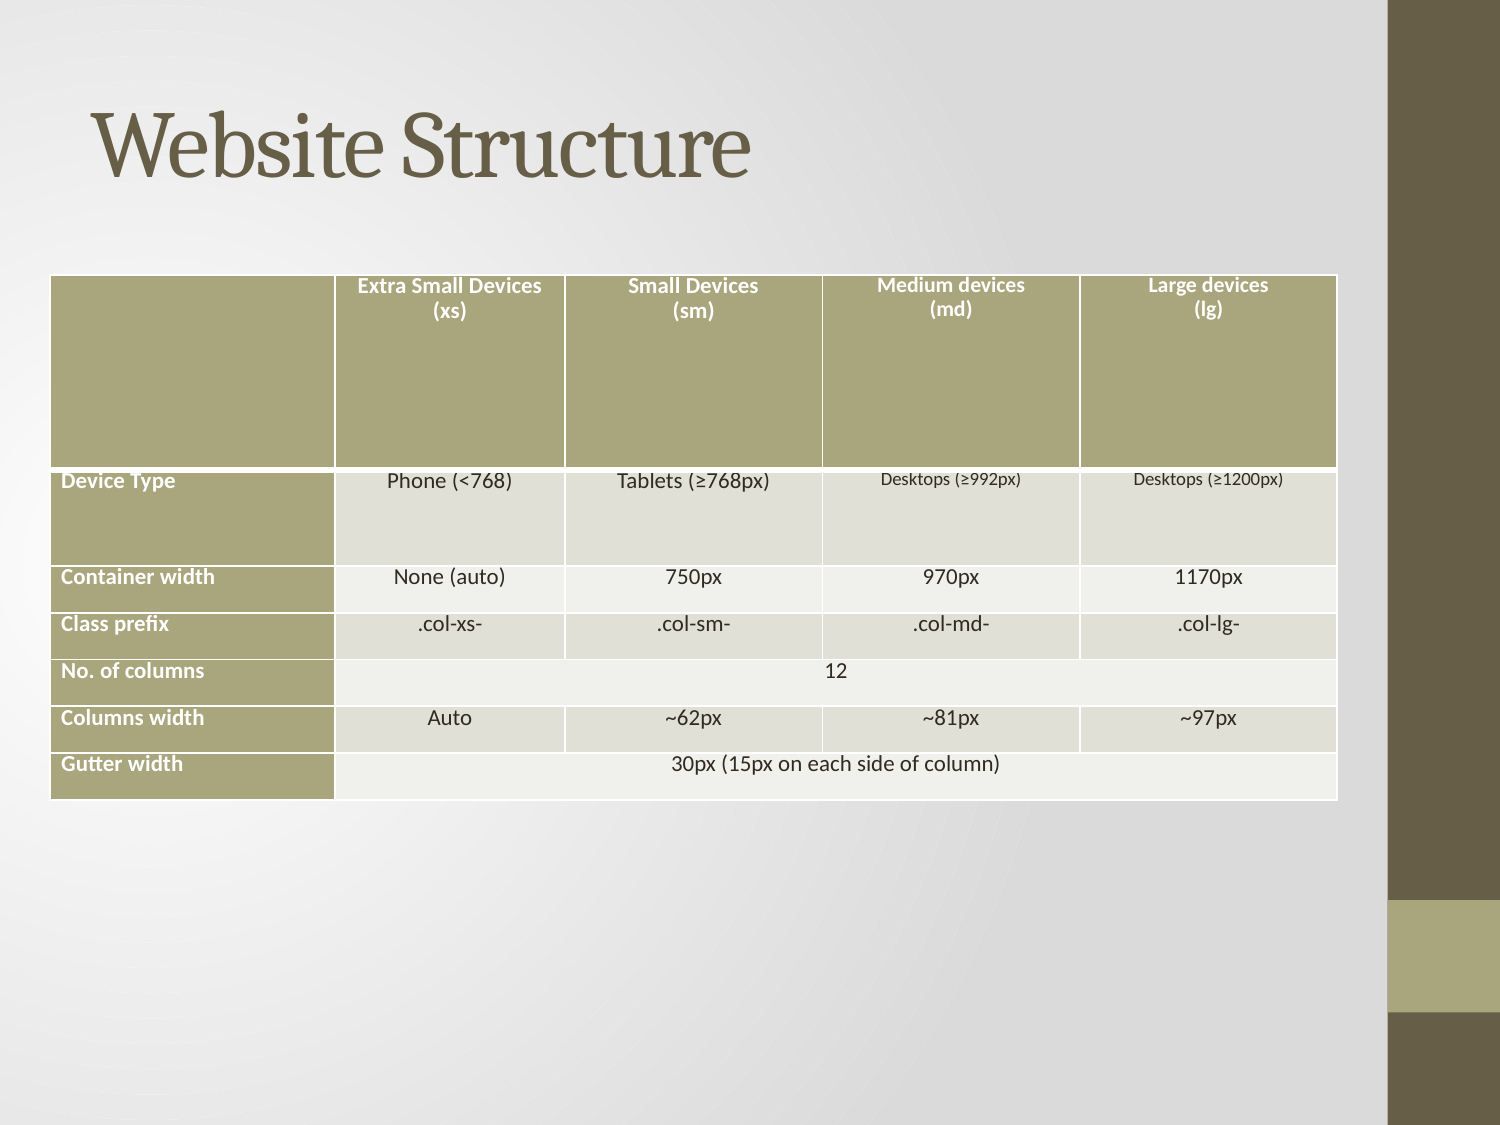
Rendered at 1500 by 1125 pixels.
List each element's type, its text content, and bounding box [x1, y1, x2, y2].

table_cell Auto [336, 707, 564, 752]
table_cell No. of columns [51, 660, 334, 705]
table_cell ~97px [1081, 707, 1336, 752]
table_cell .col-sm- [566, 614, 822, 659]
table_cell Gutter width [51, 754, 334, 799]
table_cell Columns width [51, 707, 334, 752]
table_cell 12 [336, 660, 1336, 705]
table_header Small Devices (sm) [566, 276, 822, 467]
title Website Structure [75, 45, 1325, 233]
table_cell .col-md- [823, 614, 1079, 659]
table_cell Desktops (≥1200px) [1081, 473, 1336, 565]
table_cell ~62px [566, 707, 822, 752]
table_cell 750px [566, 567, 822, 612]
table_header Large devices (lg) [1081, 276, 1336, 467]
table_cell .col-xs- [336, 614, 564, 659]
table_cell 970px [823, 567, 1079, 612]
table_cell Desktops (≥992px) [823, 473, 1079, 565]
table_cell Device Type [51, 473, 334, 565]
table_header Extra Small Devices (xs) [336, 276, 564, 467]
table_cell 30px (15px on each side of column) [336, 754, 1336, 799]
table_cell .col-lg- [1081, 614, 1336, 659]
table_cell Phone (<768) [336, 473, 564, 565]
table_cell 1170px [1081, 567, 1336, 612]
table_header Medium devices (md) [823, 276, 1079, 467]
table_header [51, 276, 334, 467]
table_cell Container width [51, 567, 334, 612]
table_cell Class prefix [51, 614, 334, 659]
table_cell ~81px [823, 707, 1079, 752]
table_cell Tablets (≥768px) [566, 473, 822, 565]
table_cell None (auto) [336, 567, 564, 612]
